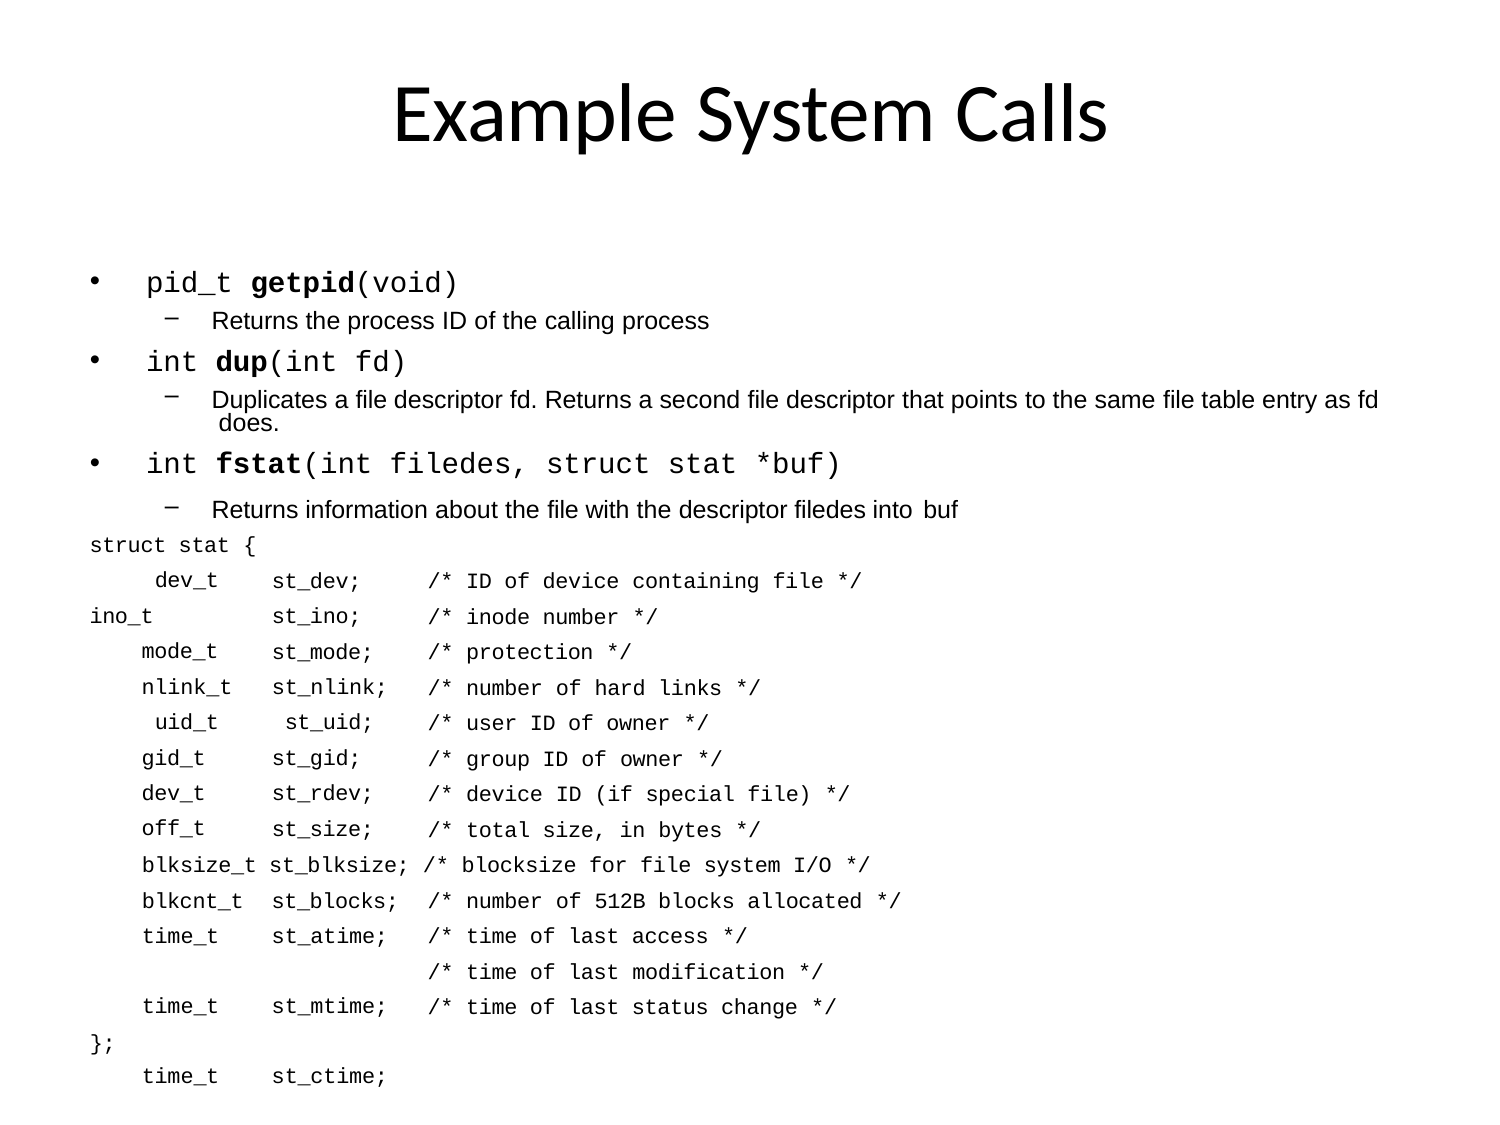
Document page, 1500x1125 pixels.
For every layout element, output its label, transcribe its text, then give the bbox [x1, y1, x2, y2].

text_box st_dev; st_ino; st_mode; st_nlink; st_uid; st_gid; st_rdev; st_size; [269, 557, 391, 841]
text_box /* number of 512B blocks allocated */ /* time of last access */ /* time of last modification */ /* time of last status change */ [425, 886, 911, 1019]
text_box st_blocks; st_atime; st_mtime; st_ctime; [269, 877, 404, 1088]
text_box Returns the process ID of the calling process int dup(int fd) Duplicates a file descriptor fd. Returns a second file descriptor that points to the same file table entry as fd does. int fstat(int filedes, struct stat *buf) Returns information about the file with the descriptor filedes into buf [143, 304, 1387, 524]
text_box • [87, 340, 103, 376]
text_box }; [87, 1028, 118, 1055]
text_box blkcnt_t time_t time_t time_t [139, 877, 248, 1088]
text_box pid_t getpid(void) [143, 263, 464, 299]
text_box • [87, 261, 103, 297]
text_box blksize_t st_blksize; /* blocksize for file system I/O */ [139, 850, 885, 878]
text_box struct stat { dev_t ino_t mode_t nlink_t uid_t gid_t dev_t off_t [87, 522, 261, 841]
title Example System Calls [331, 14, 1169, 203]
text_box /* ID of device containing file */ /* inode number */ /* protection */ /* number of hard links */ /* user ID of owner */ /* group ID of owner */ /* device ID (if special file) */ /* total size, in bytes */ [425, 566, 872, 842]
text_box • [87, 443, 103, 479]
